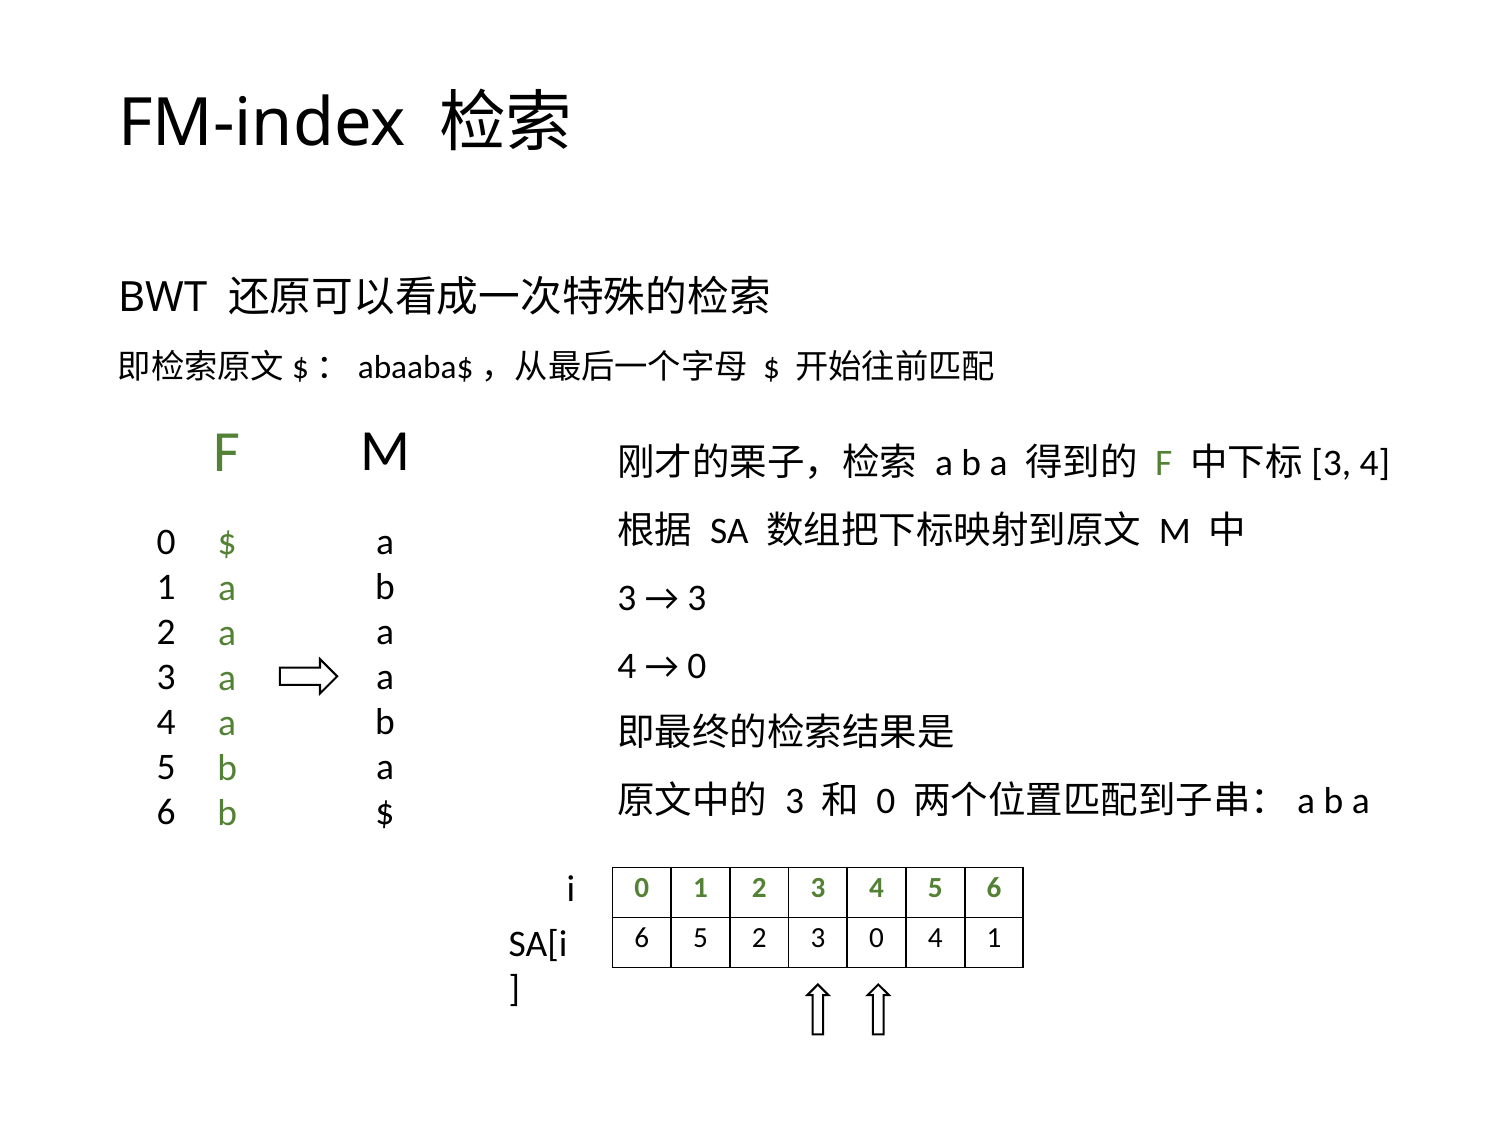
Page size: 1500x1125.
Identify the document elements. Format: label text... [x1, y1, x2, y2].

table_header 2 [731, 868, 788, 917]
table_header 3 [789, 868, 846, 917]
table_header 5 [907, 868, 964, 917]
table_cell 1 [966, 918, 1022, 967]
table_cell 4 [907, 918, 964, 967]
table_header 1 [672, 868, 729, 917]
text_box [278, 656, 339, 696]
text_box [807, 984, 889, 1035]
table_header 0 [613, 868, 670, 917]
table_header 4 [848, 868, 905, 917]
text_box F $ a a a a b b [198, 405, 256, 840]
table_cell 0 [848, 918, 905, 967]
table_cell 6 [613, 918, 670, 967]
text_box i [551, 856, 591, 911]
table_cell 5 [672, 918, 729, 967]
text_box 0 1 2 3 4 5 6 [141, 509, 191, 840]
table_cell 2 [731, 918, 788, 967]
list BWT 还原可以看成一次特殊的检索 [103, 236, 1397, 318]
text_box 即检索原文$：abaaba$，从最后一个字母 $ 开始往前匹配 [103, 318, 1397, 393]
table_header 6 [966, 868, 1022, 917]
title FM-index 检索 [103, 59, 1397, 188]
table_cell 3 [789, 918, 846, 967]
text_box SA[i] [493, 911, 591, 1017]
text_box 刚才的栗子，检索 a b a 得到的 F 中下标[3, 4] 根据 SA 数组把下标映射到原文 M 中 3 → 3 4 → 0 即最终的检索结果是 原文中的 3 和 0 两个位置匹配到子串：a b a [602, 408, 1462, 829]
text_box M a b a a b a $ [345, 404, 425, 840]
